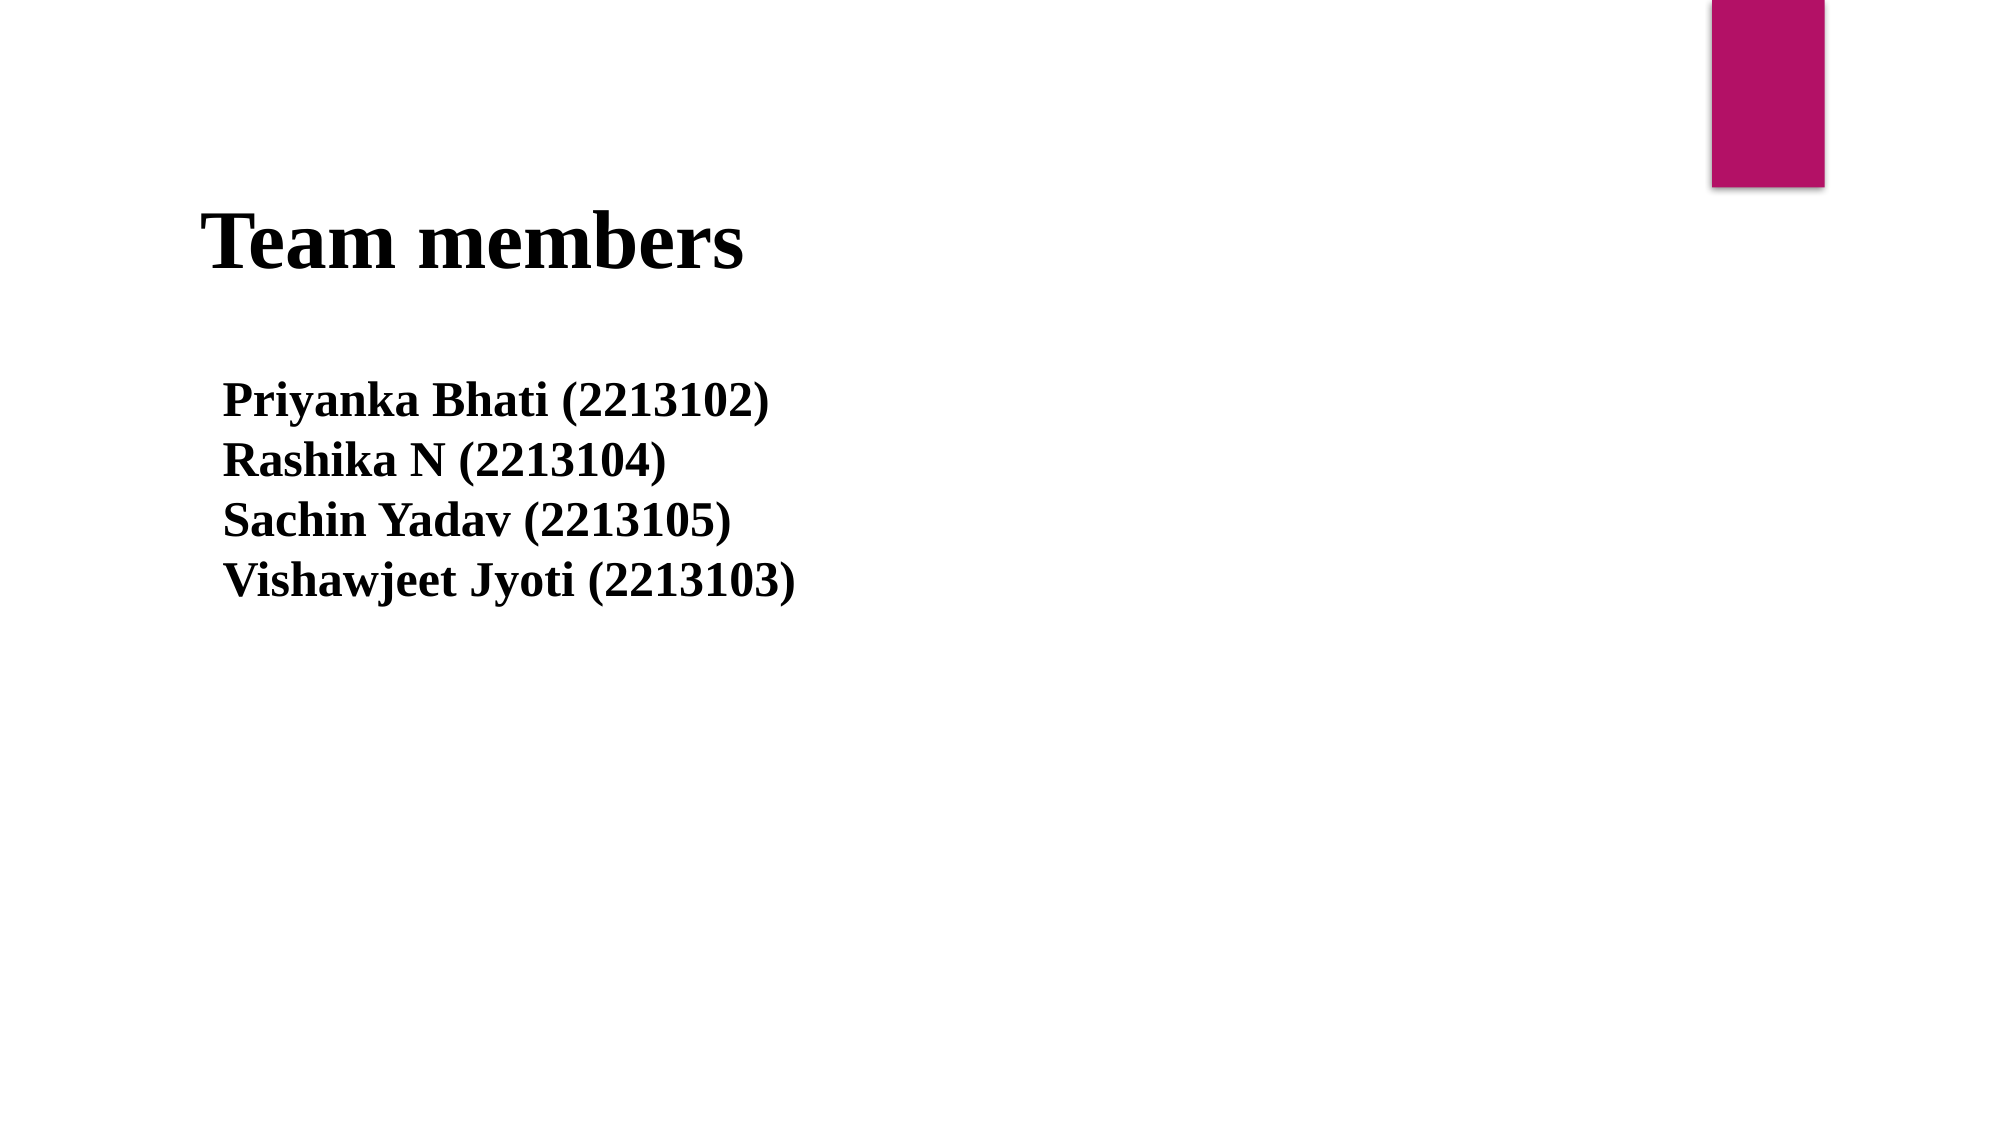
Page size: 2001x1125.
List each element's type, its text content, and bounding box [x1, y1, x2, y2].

text_box Priyanka Bhati (2213102) Rashika N (2213104) Sachin Yadav (2213105) Vishawjeet Jyoti (2213103) [207, 358, 1194, 884]
text_box Team members [185, 178, 889, 293]
